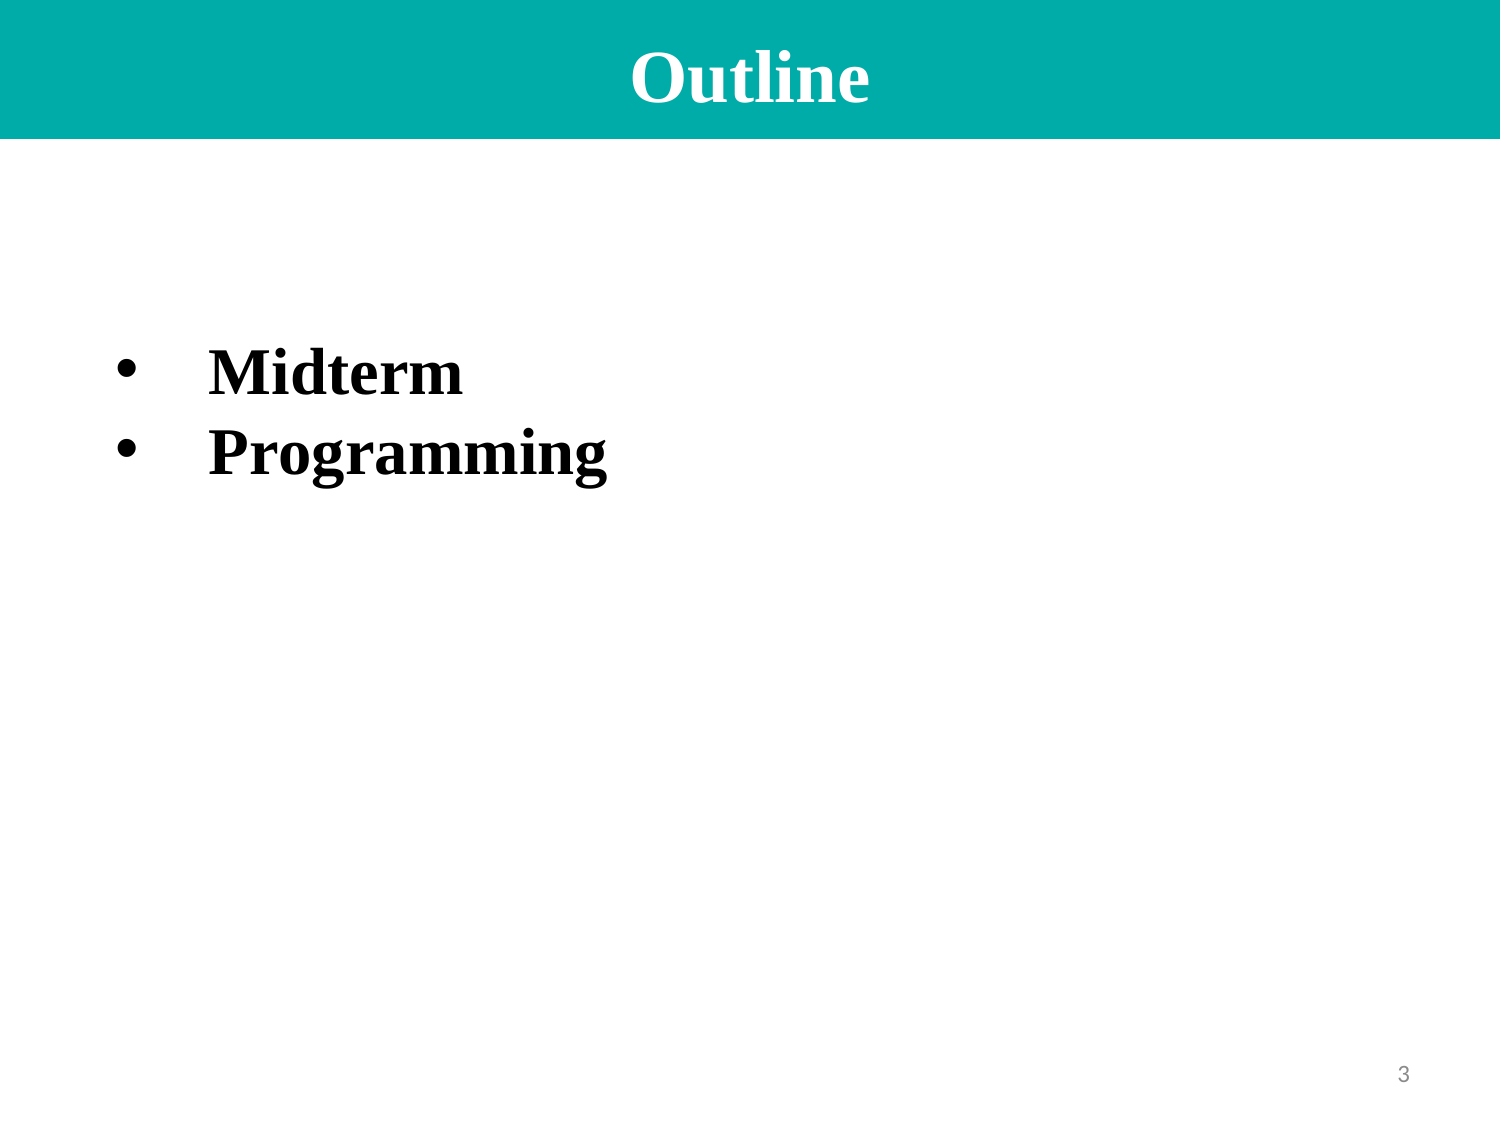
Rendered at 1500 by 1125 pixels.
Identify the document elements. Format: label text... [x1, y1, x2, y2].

slide_number 3 [1074, 1042, 1425, 1103]
title Outline [537, 7, 963, 138]
text_box [0, 0, 1500, 139]
text_box Midterm Programming [100, 160, 1388, 575]
